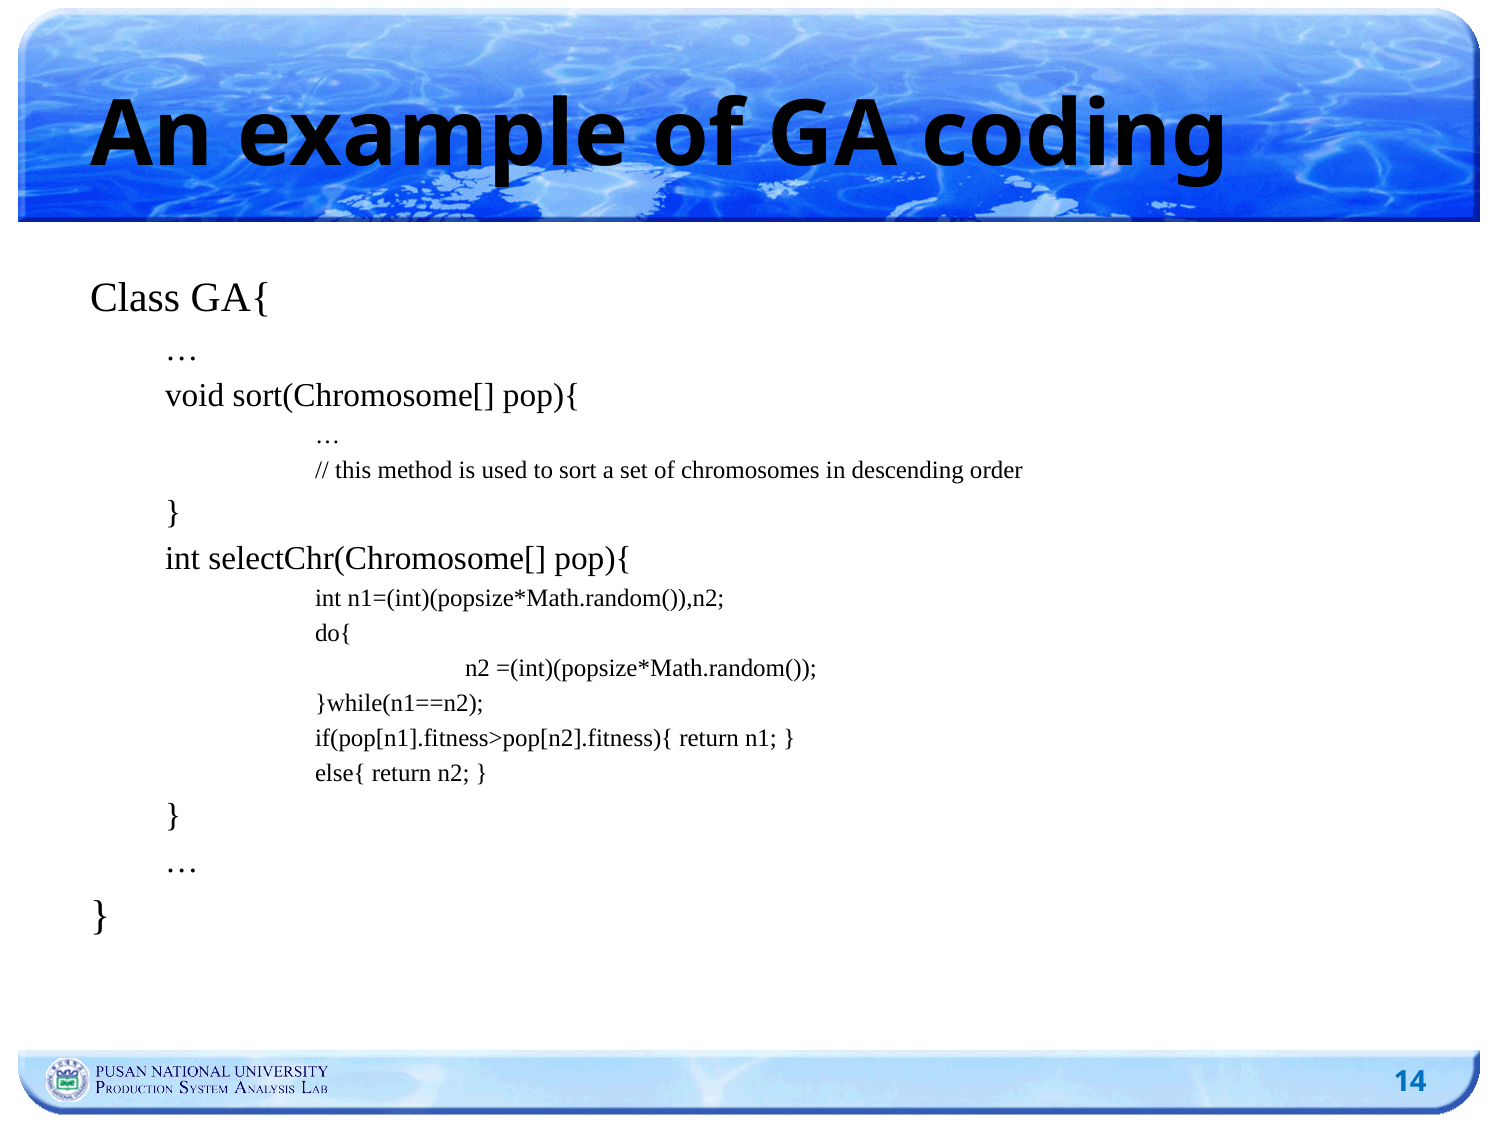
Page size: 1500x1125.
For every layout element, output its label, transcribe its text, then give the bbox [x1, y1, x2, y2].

slide_number 14 [1091, 1054, 1442, 1115]
picture [0, 0, 1500, 222]
list Class GA{ … void sort(Chromosome[] pop){ … // this method is used to sort a set of chromosomes in descending order } int selectChr(Chromosome[] pop){ int n1=(int)(popsize*Math.random()),n2; do{ n2 =(int)(popsize*Math.random()); }while(n1==n2); if(pop[n1].fitness>pop[n2].fitness){ return n1; } else{ return n2; } } … } [75, 262, 1425, 1094]
title An example of GA coding [75, 35, 1425, 223]
picture [0, 1050, 1500, 1125]
